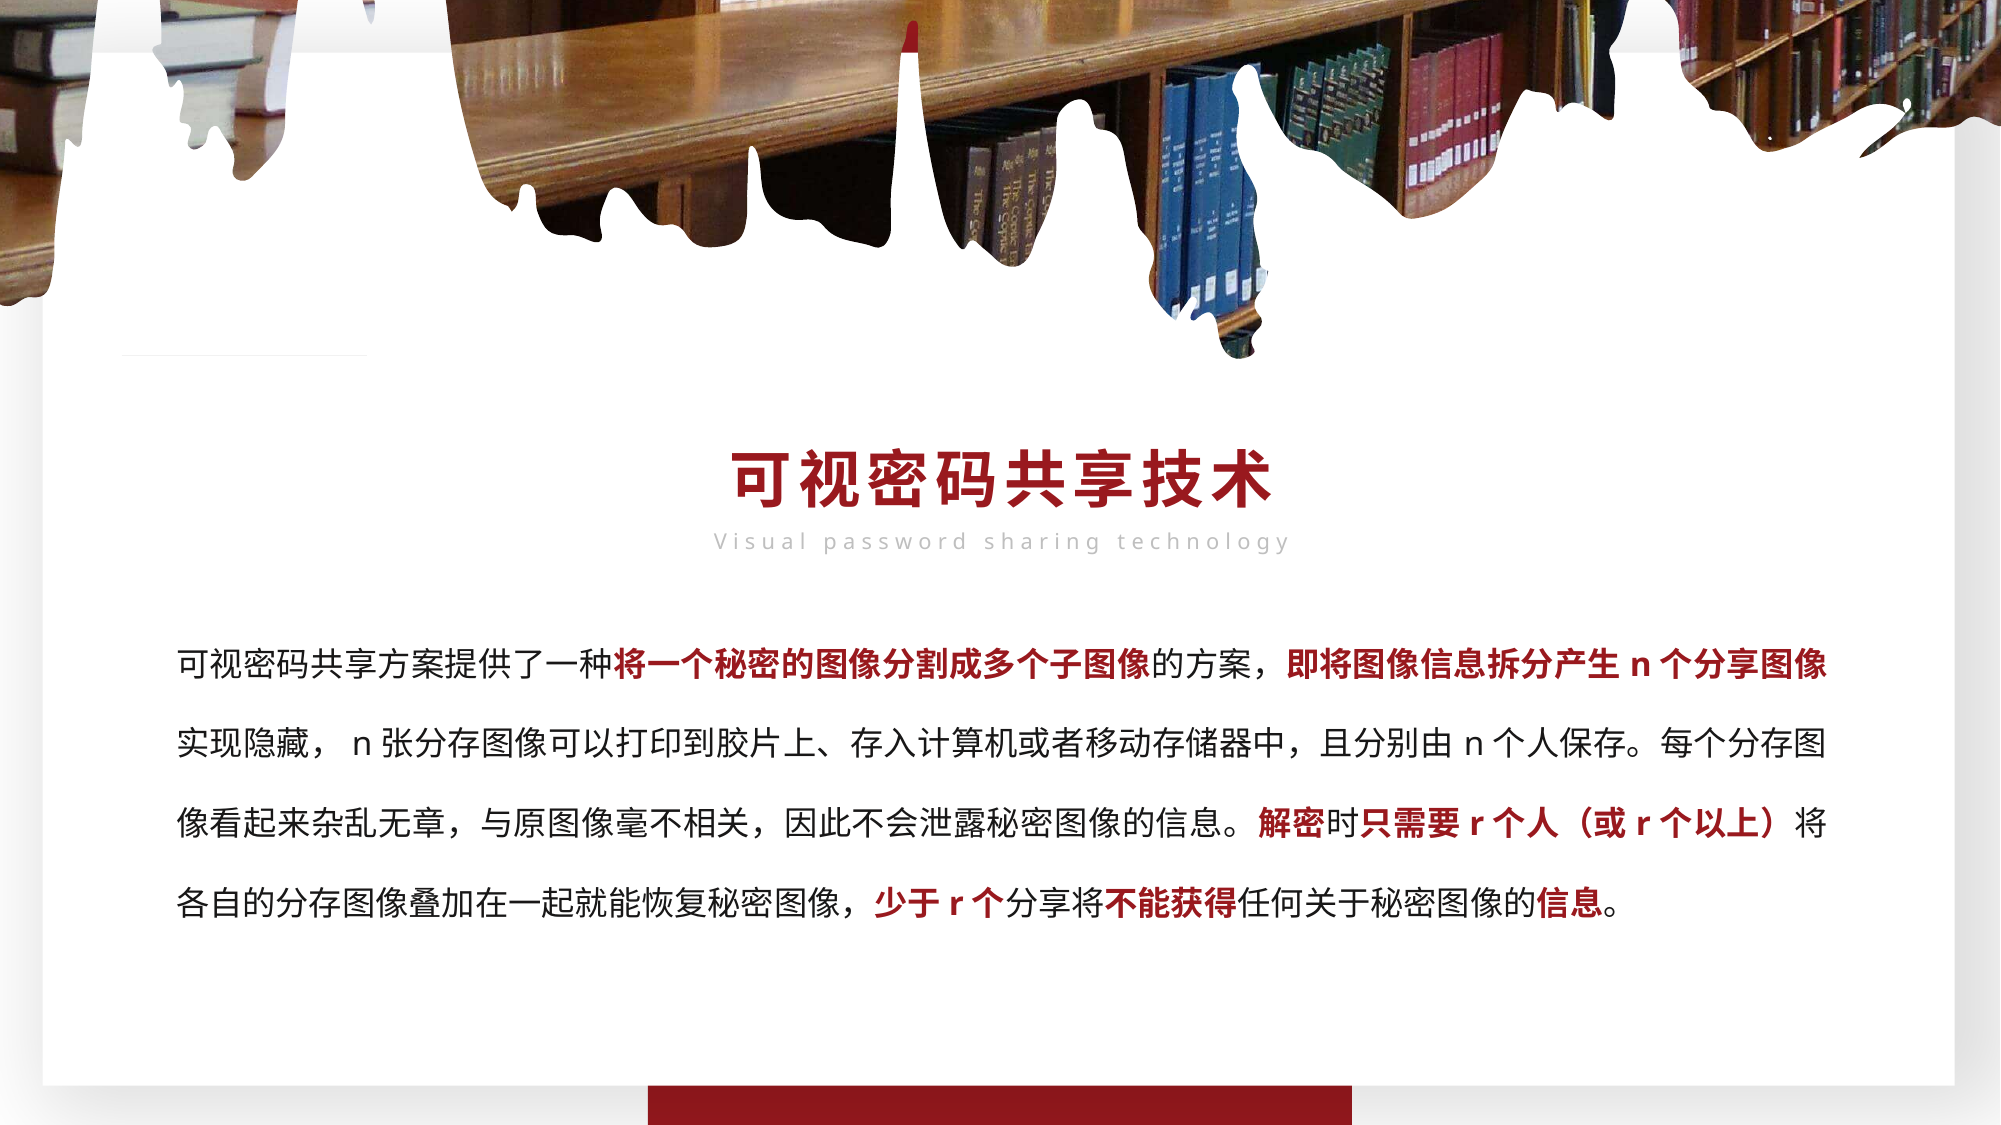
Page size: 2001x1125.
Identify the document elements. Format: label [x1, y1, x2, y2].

text_box [175, 439, 1828, 914]
picture [0, 0, 2001, 359]
text_box [41, 359, 1956, 1087]
